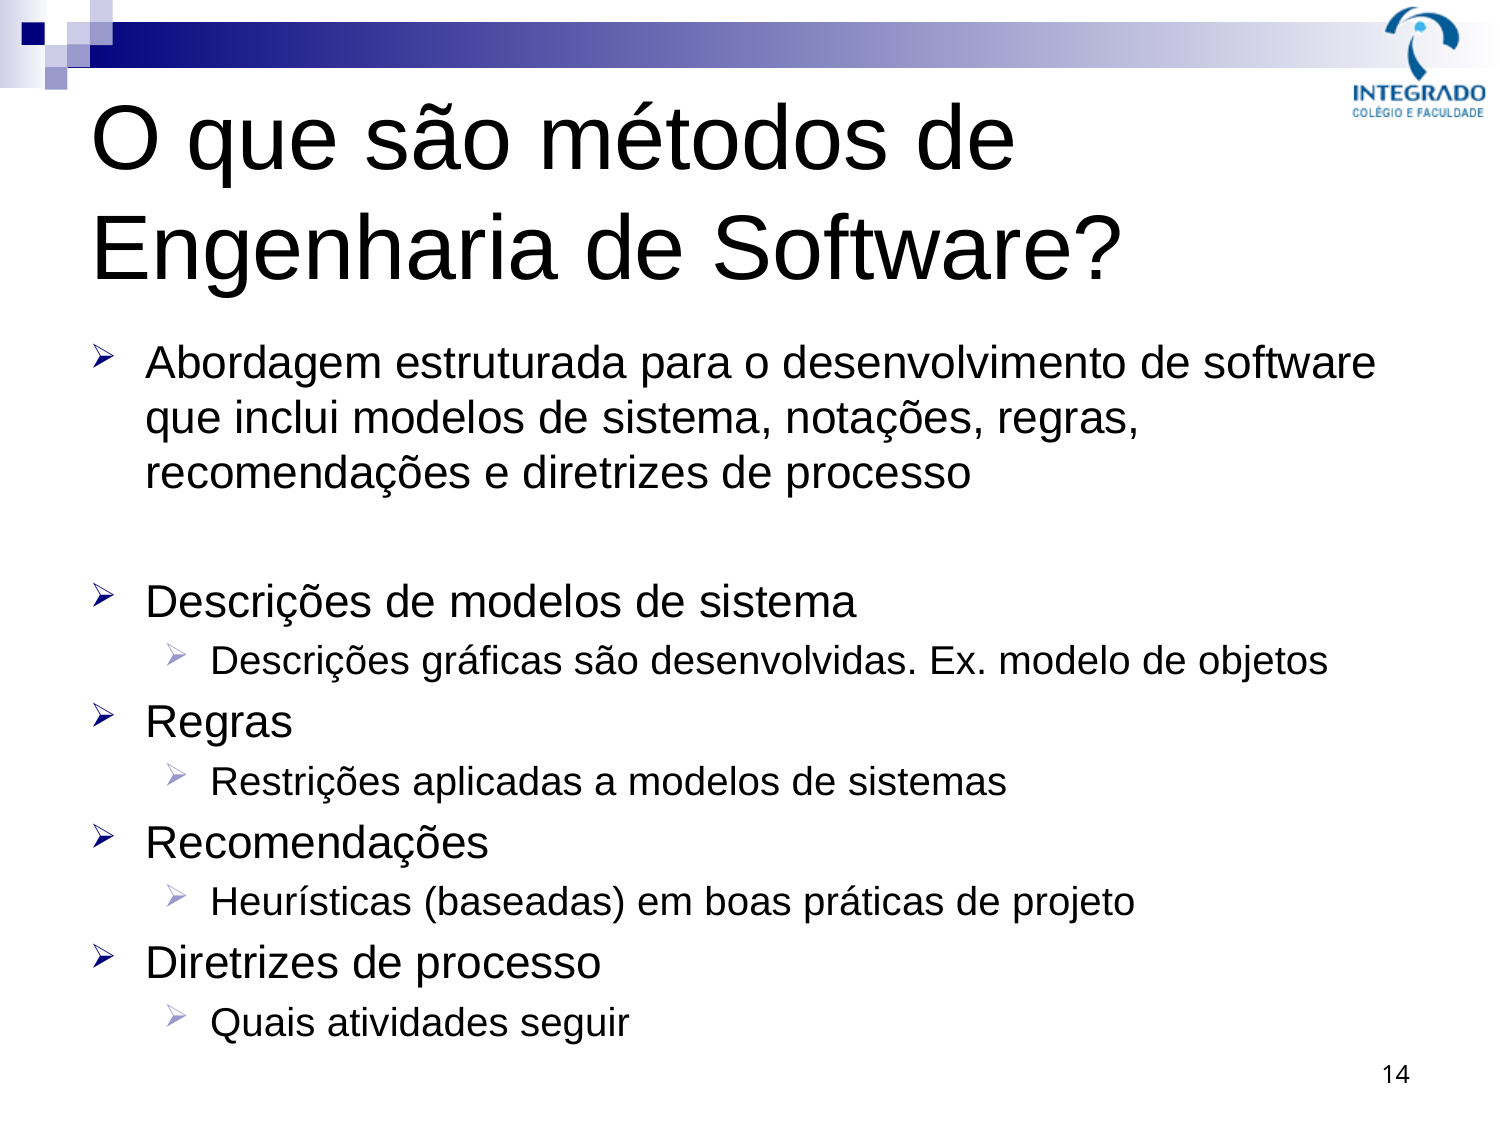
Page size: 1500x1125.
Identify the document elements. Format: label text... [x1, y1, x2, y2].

title O que são métodos de Engenharia de Software? [75, 75, 1425, 300]
list Abordagem estruturada para o desenvolvimento de software que inclui modelos de sistema, notações, regras, recomendações e diretrizes de processo Descrições de modelos de sistema Descrições gráficas são desenvolvidas. Ex. modelo de objetos Regras Restrições aplicadas a modelos de sistemas Recomendações Heurísticas (baseadas) em boas práticas de projeto Diretrizes de processo Quais atividades seguir [75, 324, 1425, 1067]
picture [1343, 0, 1500, 127]
slide_number 14 [1074, 1024, 1426, 1101]
